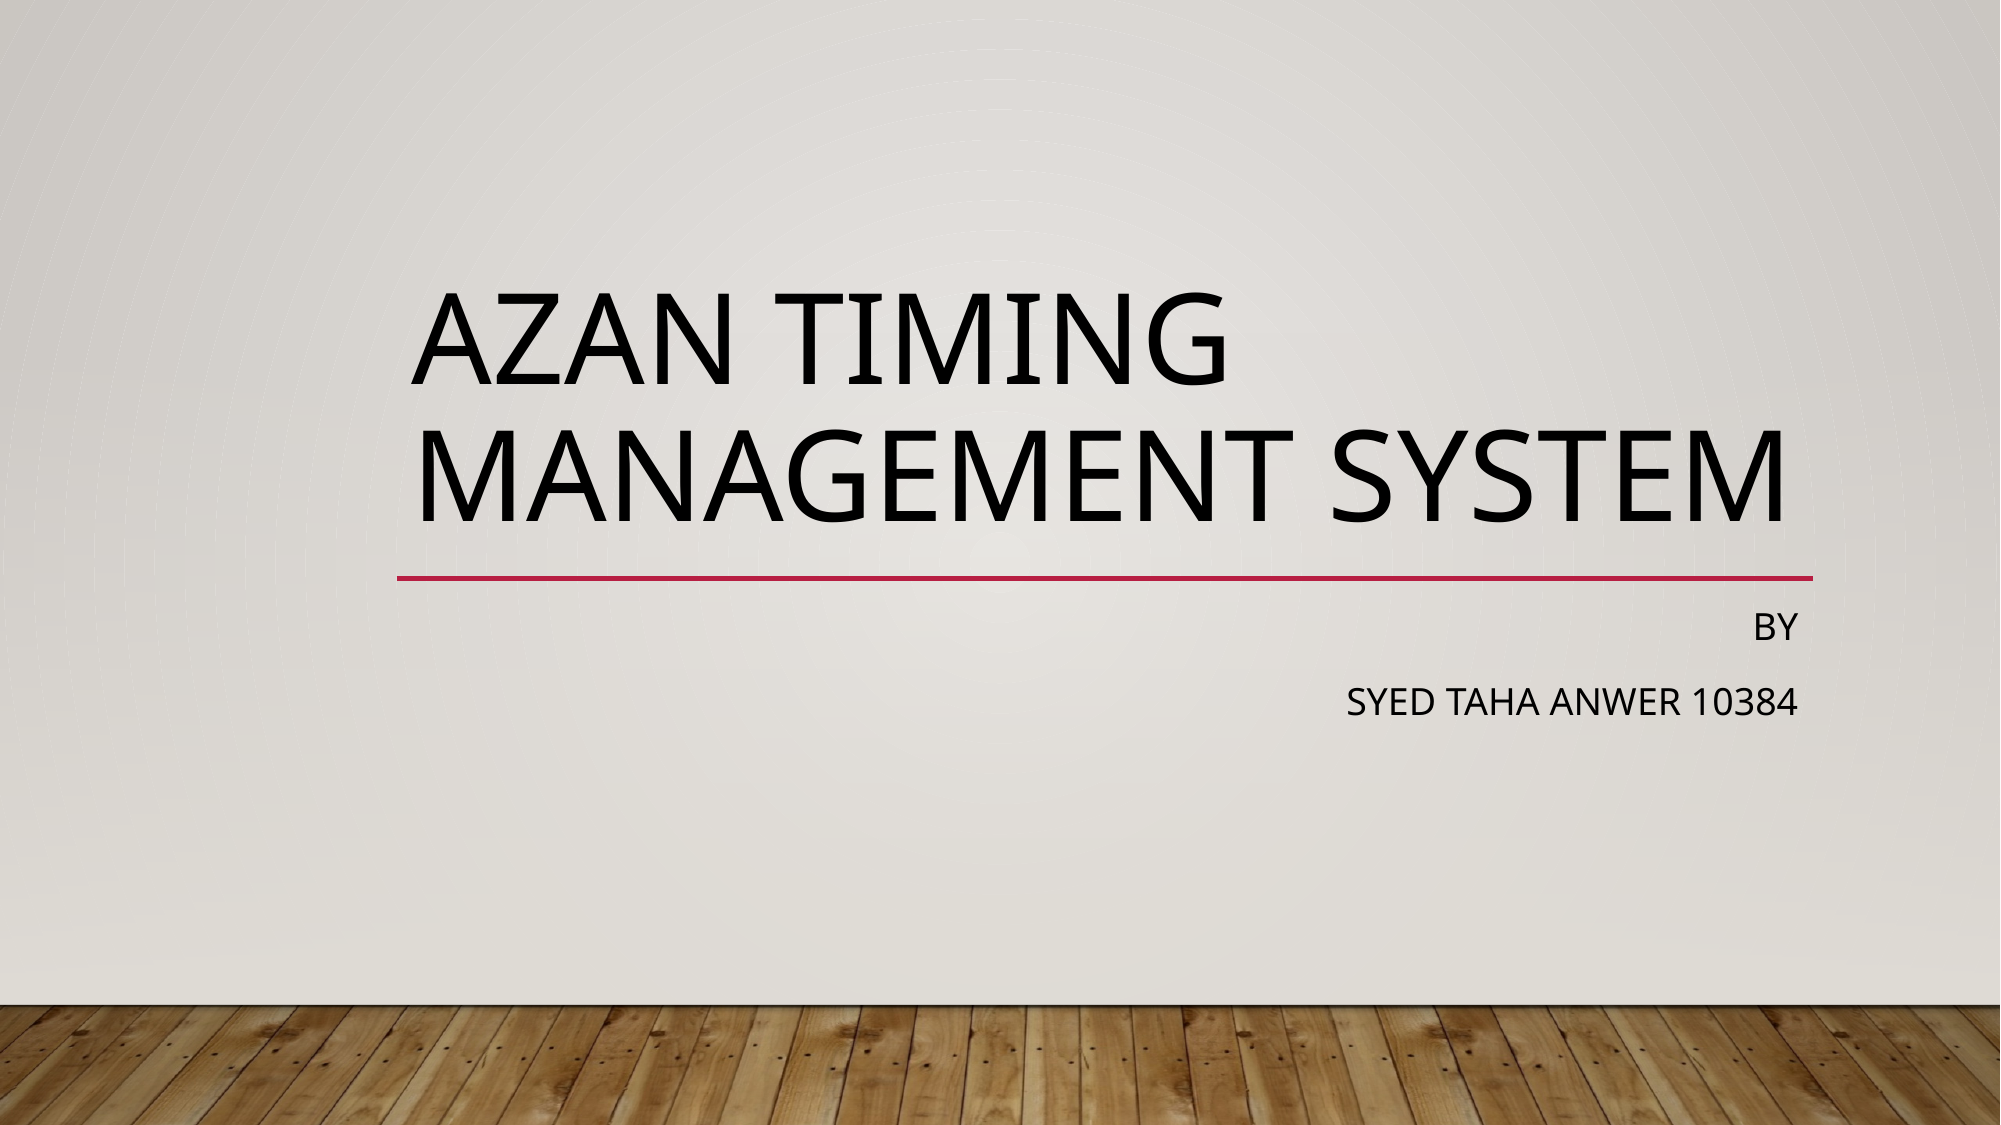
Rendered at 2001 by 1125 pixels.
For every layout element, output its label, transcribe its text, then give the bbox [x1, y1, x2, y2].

subtitle By Syed Taha anwer 10384 [396, 579, 1814, 740]
picture [0, 1005, 2000, 1125]
title Azan Timing Management System [396, 131, 1814, 549]
